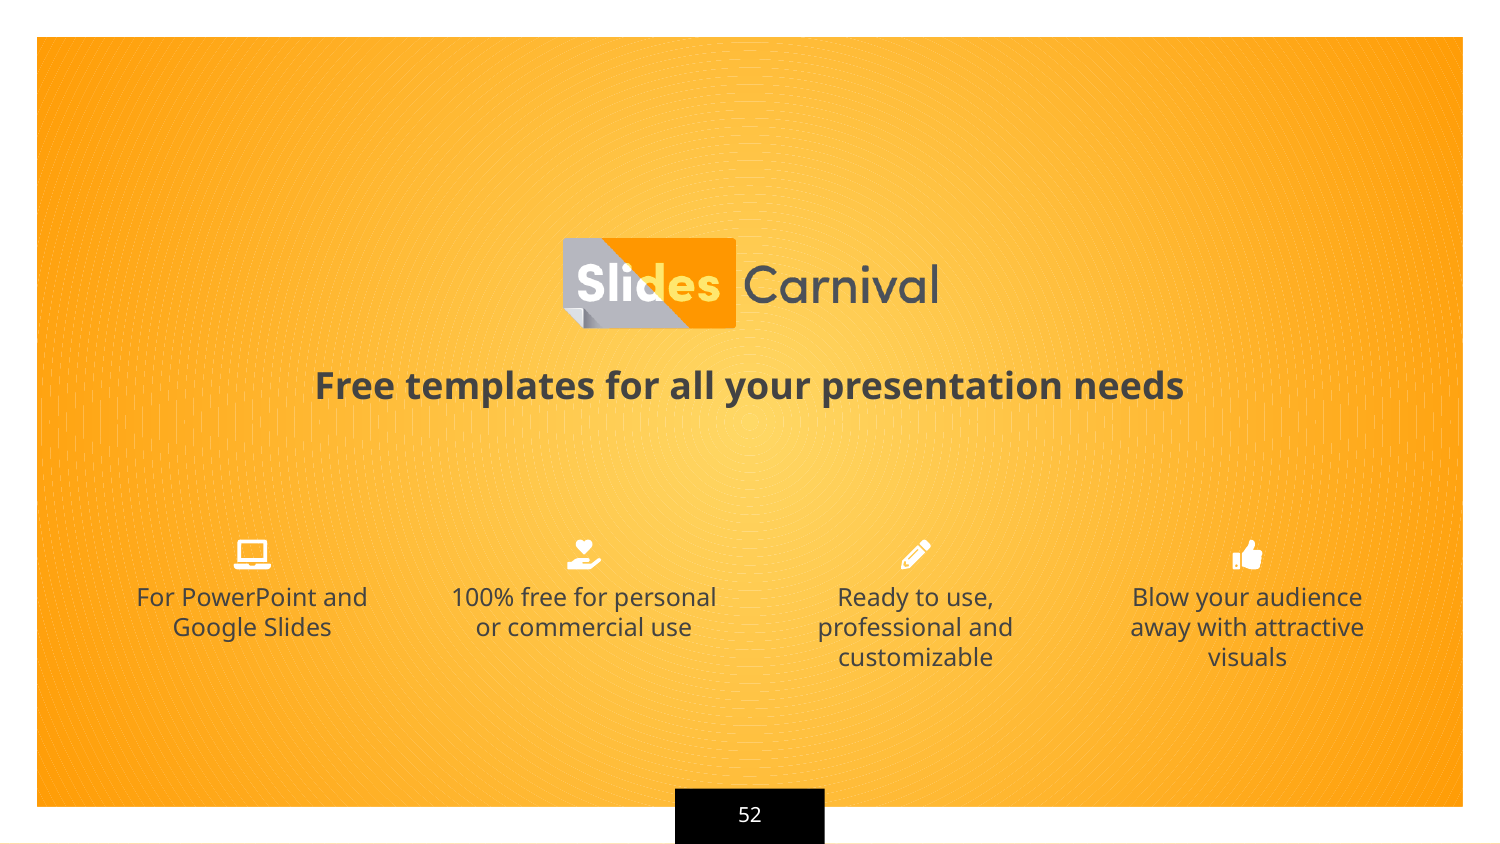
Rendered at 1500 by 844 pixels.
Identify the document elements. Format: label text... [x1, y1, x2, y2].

picture [561, 237, 939, 329]
slide_number 52 [675, 788, 825, 844]
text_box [113, 539, 1387, 687]
text_box Free templates for all your presentation needs [181, 362, 1319, 407]
